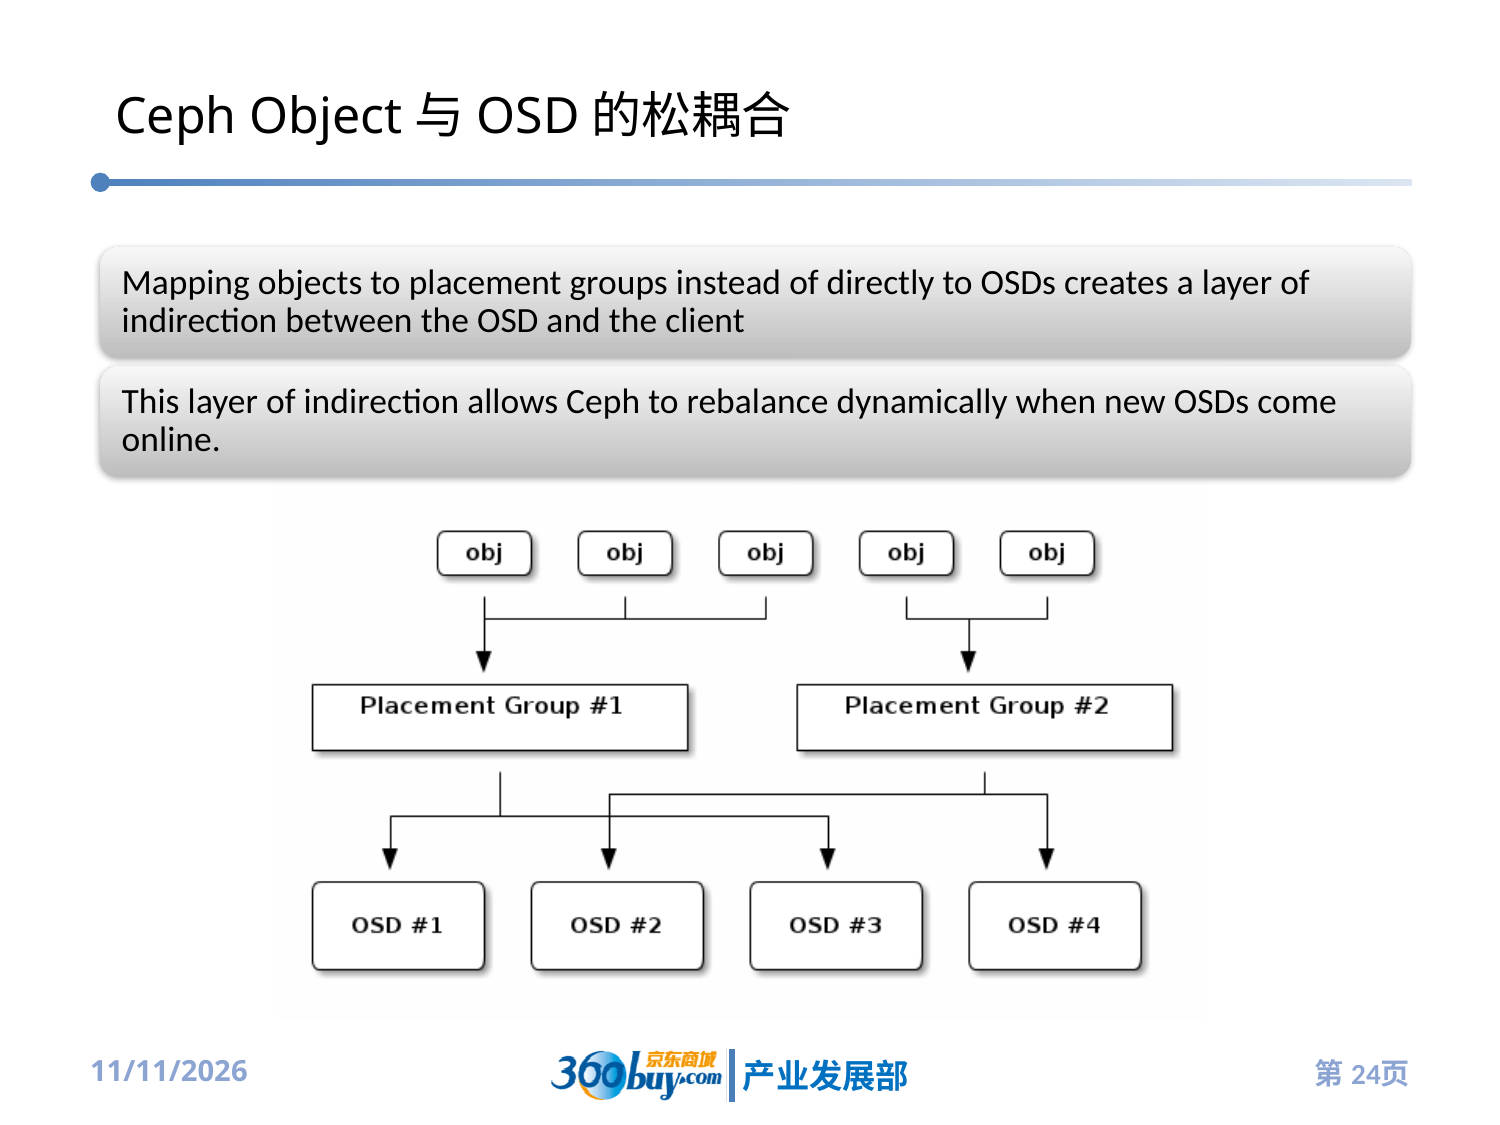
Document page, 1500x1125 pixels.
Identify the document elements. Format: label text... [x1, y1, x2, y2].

picture [549, 1047, 727, 1104]
title Ceph Object与OSD的松耦合 [100, 42, 1412, 185]
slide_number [75, 1042, 425, 1103]
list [100, 243, 1412, 480]
picture [272, 480, 1211, 1024]
slide_number 第24页 [1074, 1042, 1425, 1103]
